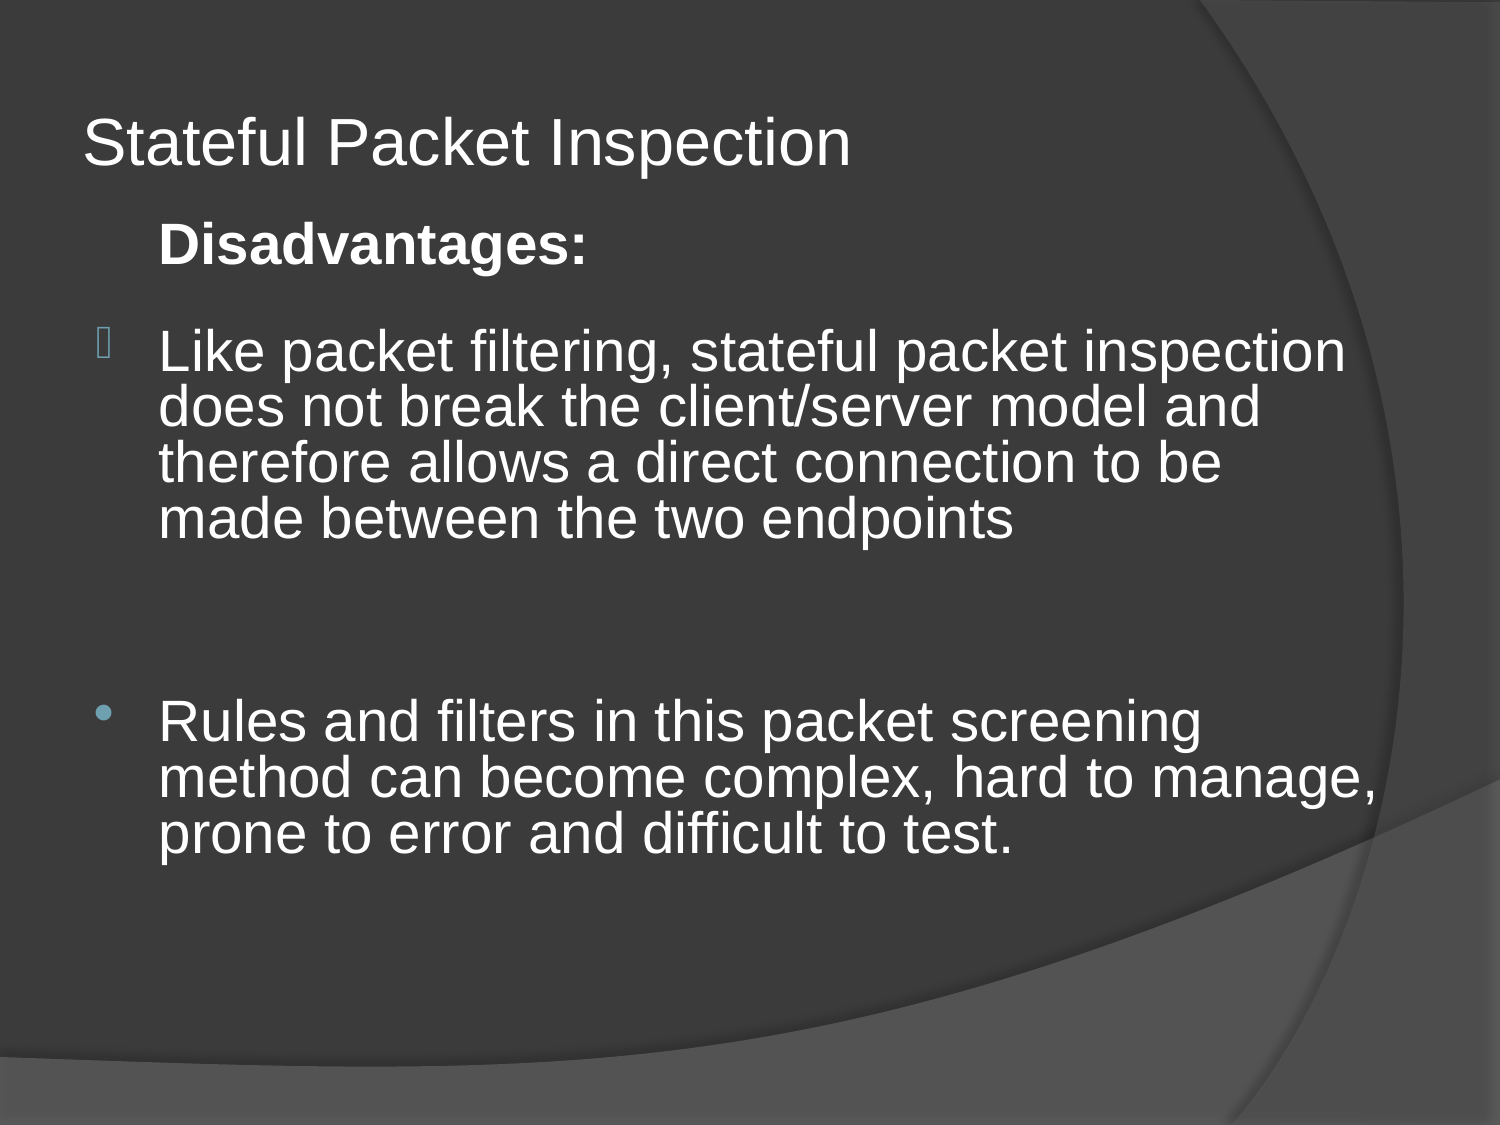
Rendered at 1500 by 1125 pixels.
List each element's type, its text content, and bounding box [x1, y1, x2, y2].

list Disadvantages: Like packet filtering, stateful packet inspection does not break the client/server model and therefore allows a direct connection to be made between the two endpoints Rules and filters in this packet screening method can become complex, hard to manage, prone to error and difficult to test. [74, 212, 1401, 1006]
title Stateful Packet Inspection [74, 44, 1301, 212]
